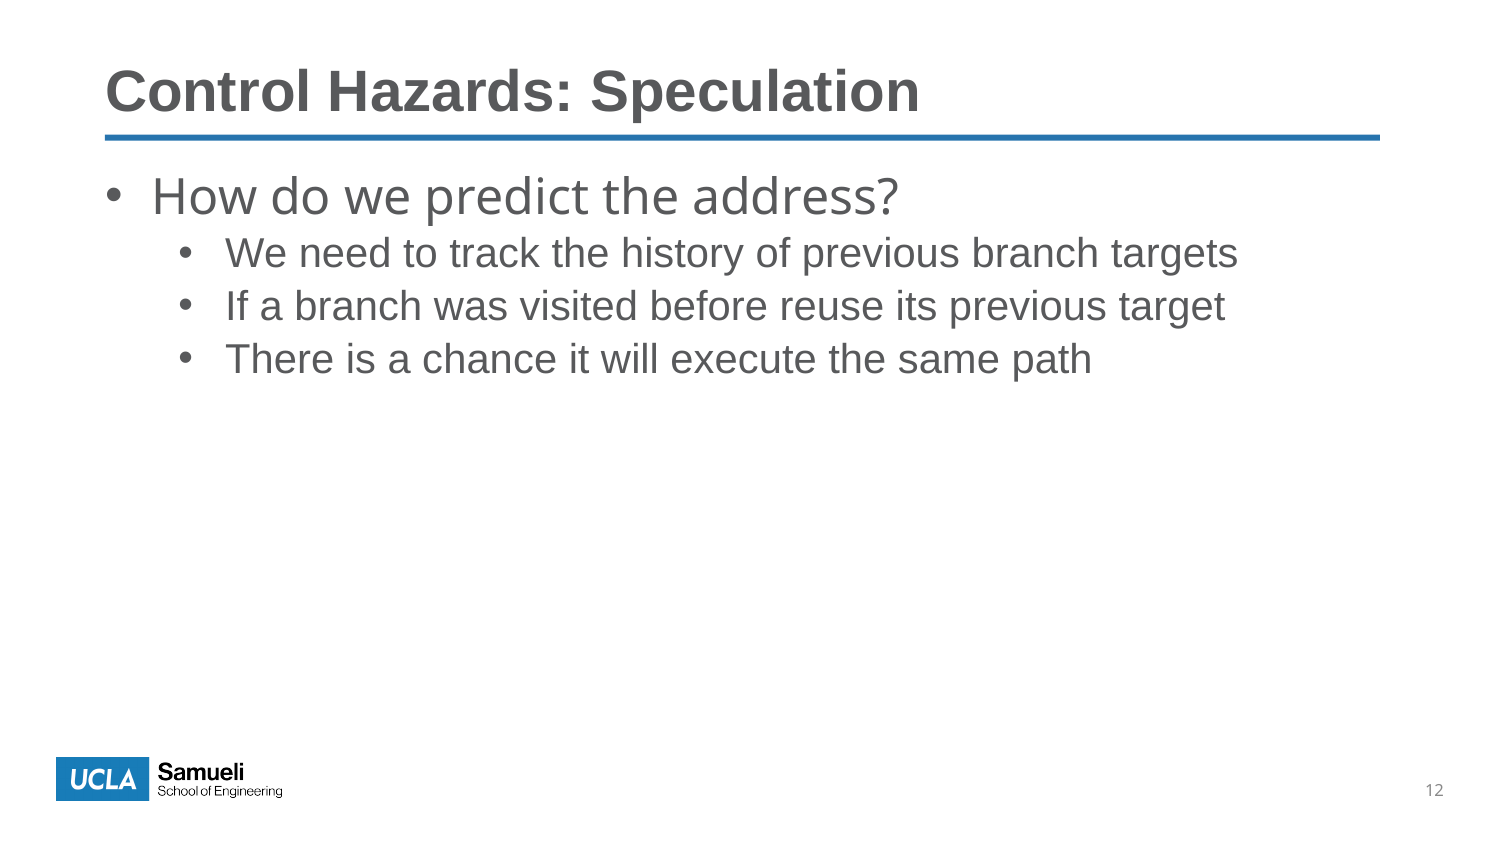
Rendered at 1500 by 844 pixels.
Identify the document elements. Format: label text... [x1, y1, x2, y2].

text_box How do we predict the address? We need to track the history of previous branch targets If a branch was visited before reuse its previous target There is a chance it will execute the same path [104, 164, 1444, 383]
text_box Control Hazards: Speculation [104, 61, 1380, 125]
slide_number 12 [1425, 780, 1500, 840]
picture [56, 757, 282, 801]
